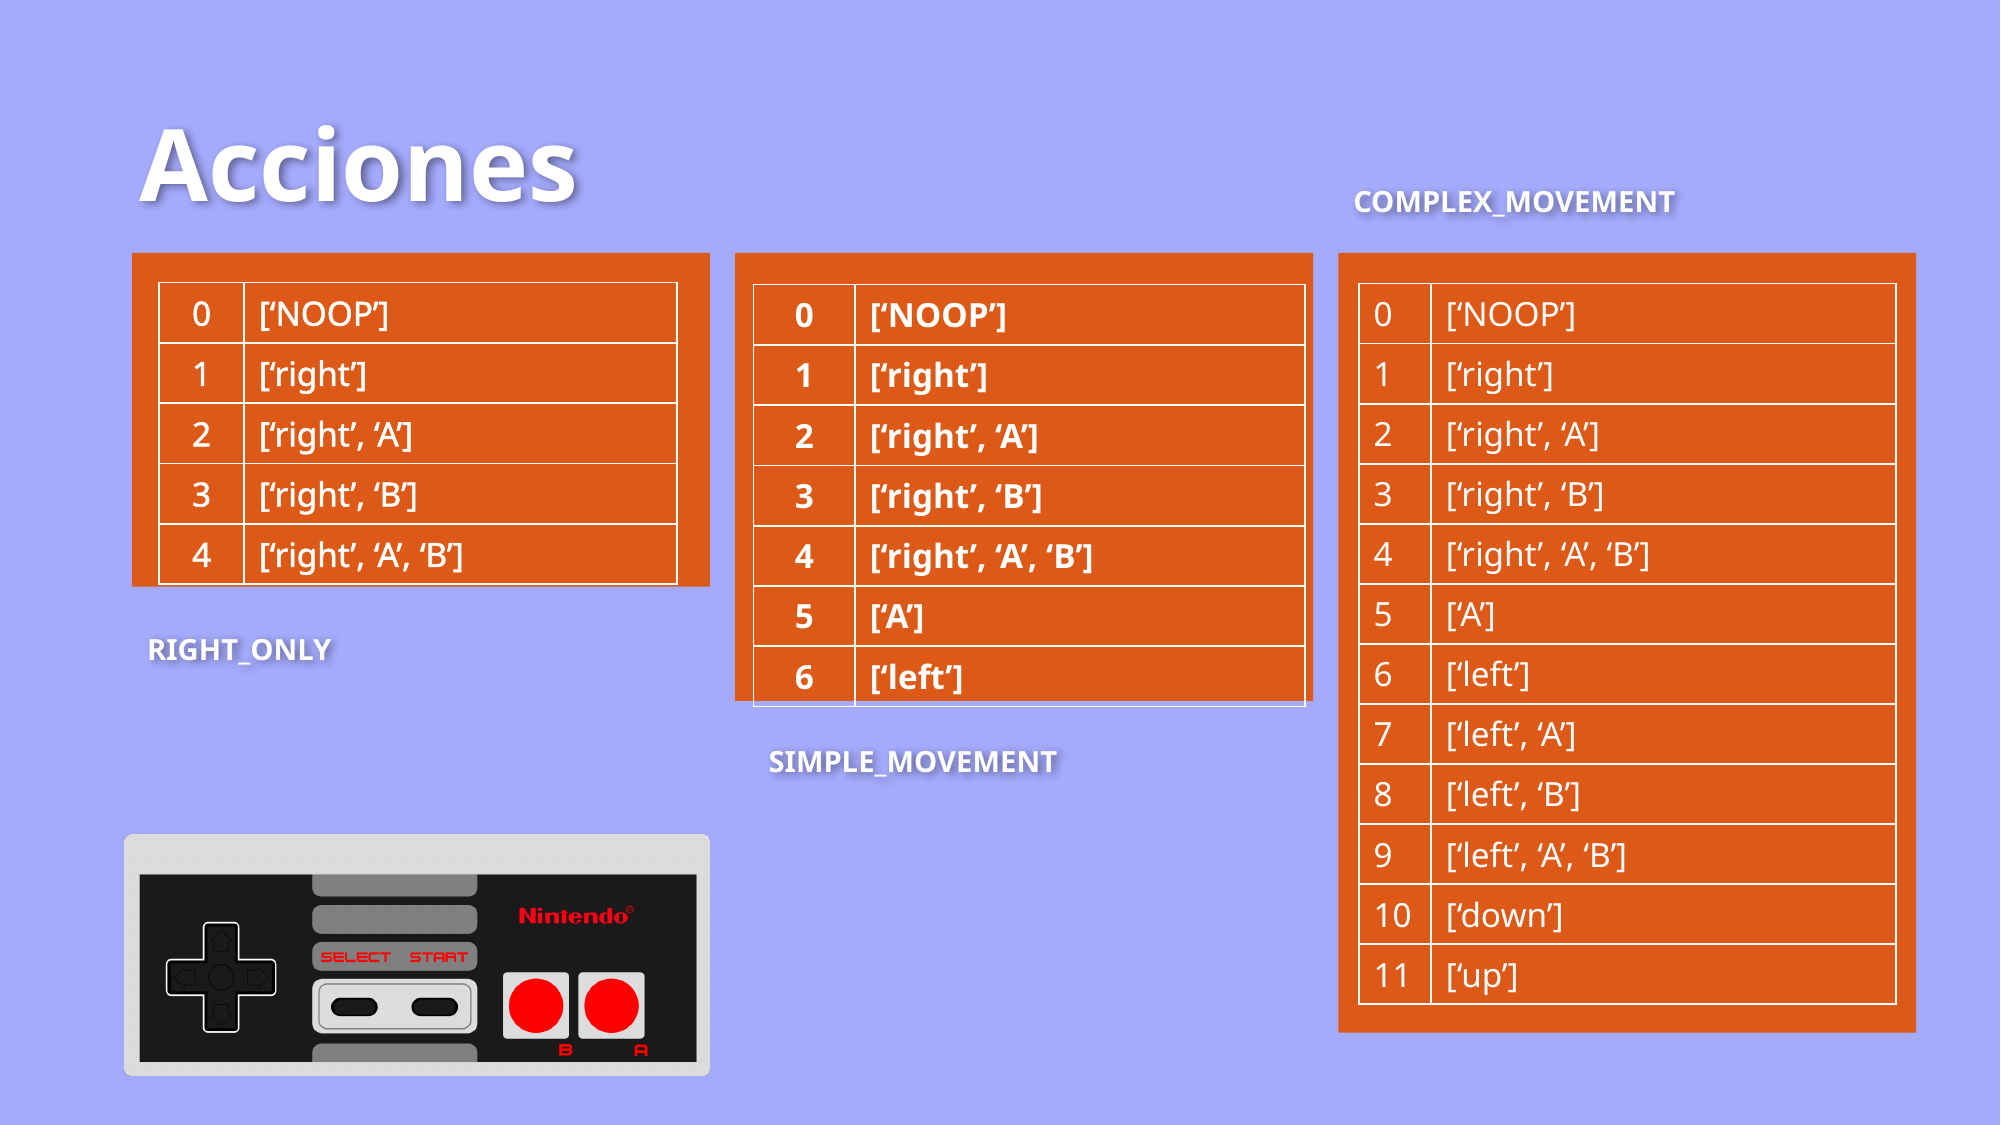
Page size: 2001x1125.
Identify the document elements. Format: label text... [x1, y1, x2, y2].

table_cell 4 [160, 525, 243, 583]
table_cell [‘right’] [245, 344, 676, 402]
table_cell 2 [754, 406, 854, 465]
table_cell [‘right’, ‘B’] [1432, 465, 1895, 523]
table_cell [‘right’, ‘B’] [245, 464, 676, 523]
text_box COMPLEX_MOVEMENT [1338, 169, 1823, 236]
table_cell 11 [1360, 945, 1430, 1003]
table_header [‘NOOP’] [245, 283, 676, 342]
table_cell 1 [1360, 344, 1430, 403]
table_header 0 [754, 285, 854, 344]
table_cell 3 [754, 466, 854, 525]
table_cell [‘right’, ‘A’, ‘B’] [1432, 525, 1895, 583]
table_cell [‘left’, ‘A’, ‘B’] [1432, 825, 1895, 883]
table_cell 5 [1360, 585, 1430, 643]
table_header 0 [1360, 284, 1430, 343]
text_box SIMPLE_MOVEMENT [753, 728, 1238, 795]
table_cell [‘left’, ‘A’] [1432, 705, 1895, 763]
table_cell 10 [1360, 885, 1430, 943]
table_header [‘NOOP’] [856, 285, 1304, 344]
table_cell 4 [754, 527, 854, 585]
table_cell 2 [1360, 405, 1430, 463]
table_cell [‘right’, ‘B’] [856, 466, 1304, 525]
text_box [1337, 251, 1918, 1034]
table_cell [‘left’, ‘B’] [1432, 765, 1895, 823]
table_cell 3 [1360, 465, 1430, 523]
table_cell 3 [160, 464, 243, 523]
table_cell 9 [1360, 825, 1430, 883]
table_cell [‘right’, ‘A’, ‘B’] [856, 527, 1304, 585]
table_cell 5 [754, 587, 854, 645]
table_cell 2 [160, 404, 243, 463]
table_cell 7 [1360, 705, 1430, 763]
table_cell 1 [754, 346, 854, 404]
table_cell 4 [1360, 525, 1430, 583]
table_cell [‘right’, ‘A’] [1432, 405, 1895, 463]
table_cell 6 [754, 647, 854, 706]
picture [123, 834, 711, 1077]
table_cell [‘up’] [1432, 945, 1895, 1003]
table_cell 1 [160, 344, 243, 402]
text_box RIGHT_ONLY [132, 616, 616, 683]
table_header 0 [160, 283, 243, 342]
table_header [‘NOOP’] [1432, 284, 1895, 343]
table_cell [‘A’] [1432, 585, 1895, 643]
table_cell [‘right’, ‘A’] [245, 404, 676, 463]
table_cell [‘left’] [856, 647, 1304, 706]
table_cell [‘right’, ‘A’] [856, 406, 1304, 465]
text_box [734, 251, 1315, 703]
table_cell [‘right’] [856, 346, 1304, 404]
table_cell [‘down’] [1432, 885, 1895, 943]
table_cell [‘A’] [856, 587, 1304, 645]
table_cell [‘right’, ‘A’, ‘B’] [245, 525, 676, 583]
title Acciones [124, 0, 727, 366]
table_cell 8 [1360, 765, 1430, 823]
table_cell [‘right’] [1432, 344, 1895, 403]
text_box [131, 251, 711, 588]
table_cell 6 [1360, 645, 1430, 703]
table_cell [‘left’] [1432, 645, 1895, 703]
